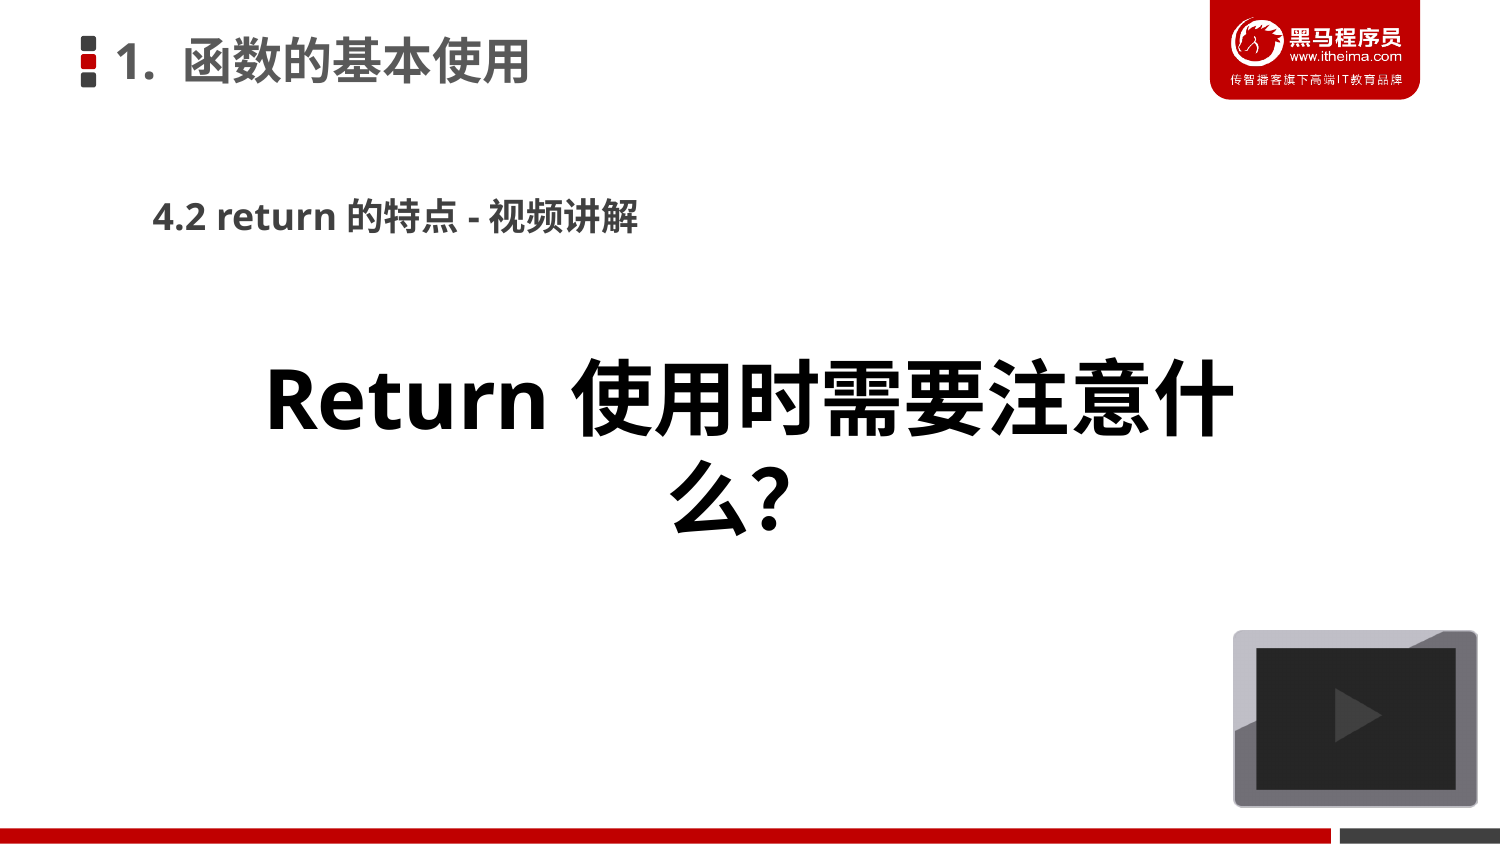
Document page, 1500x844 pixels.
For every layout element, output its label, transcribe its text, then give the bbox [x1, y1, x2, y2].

text_box Return使用时需要注意什么？ [219, 339, 1281, 555]
picture [1232, 630, 1478, 809]
text_box 4.2 return的特点-视频讲解 [137, 185, 878, 246]
picture [1212, 8, 1421, 94]
text_box 1. 函数的基本使用 [103, 0, 987, 130]
